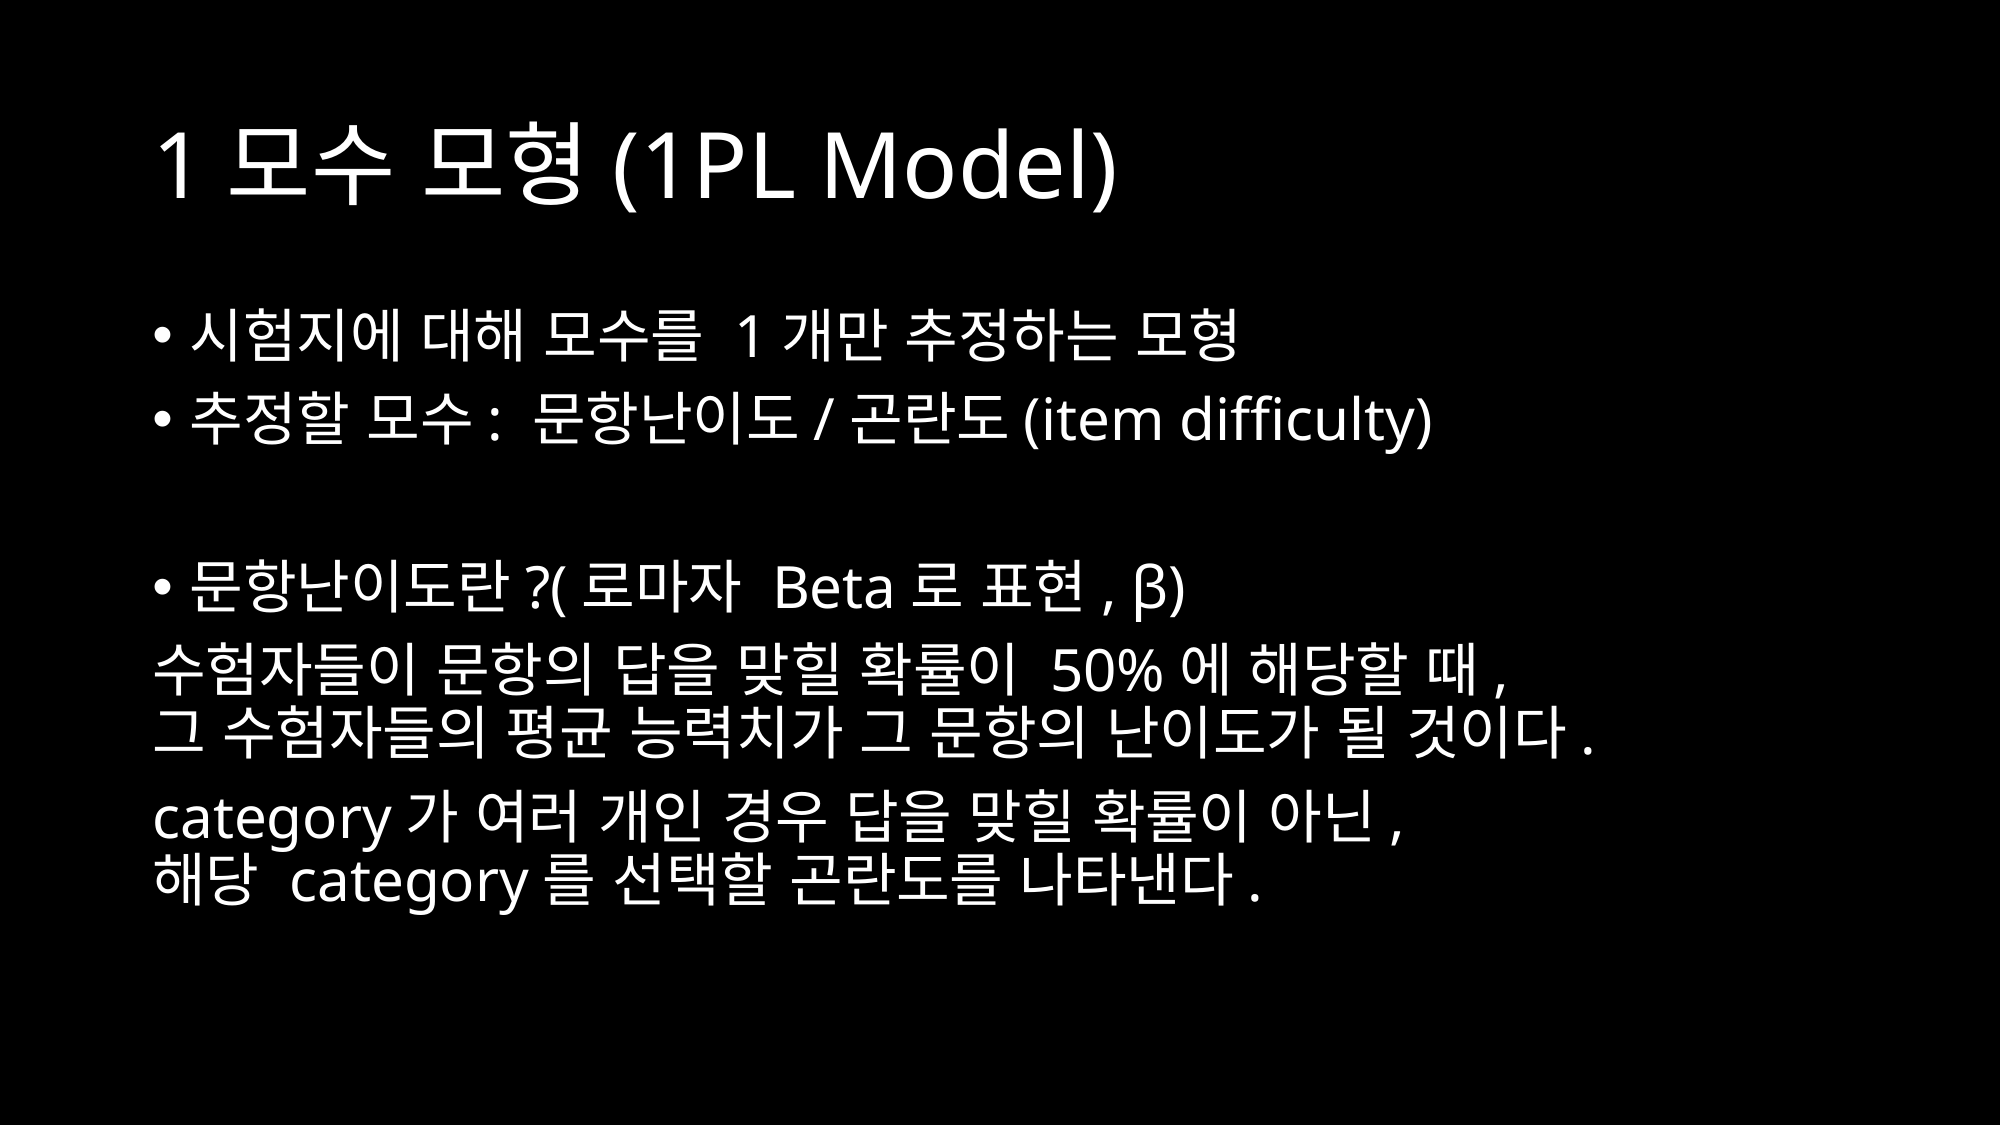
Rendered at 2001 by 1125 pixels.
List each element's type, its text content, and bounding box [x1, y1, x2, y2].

list 시험지에 대해 모수를 1개만 추정하는 모형 추정할 모수: 문항난이도/곤란도(item difficulty) 문항난이도란?(로마자 Beta로 표현, β) 수험자들이 문항의 답을 맞힐 확률이 50%에 해당할 때, 그 수험자들의 평균 능력치가 그 문항의 난이도가 될 것이다. category가 여러 개인 경우 답을 맞힐 확률이 아닌, 해당 category를 선택할 곤란도를 나타낸다. [137, 299, 1863, 1014]
title 1모수 모형(1PL Model) [137, 59, 1863, 278]
